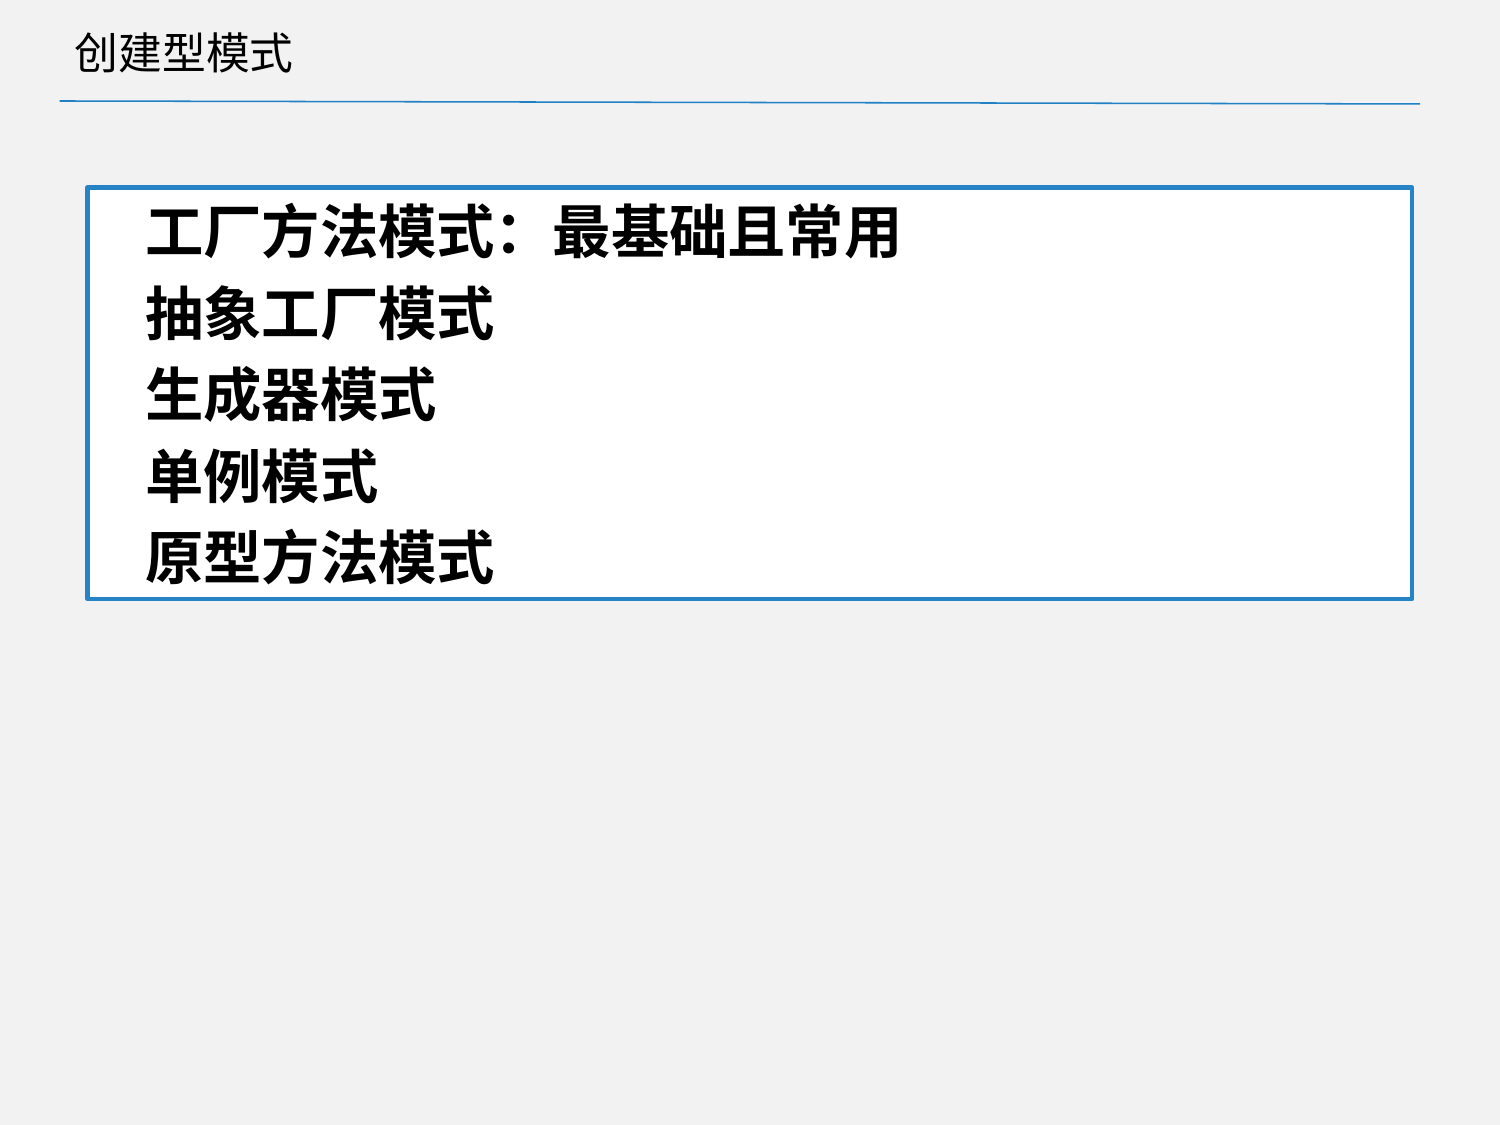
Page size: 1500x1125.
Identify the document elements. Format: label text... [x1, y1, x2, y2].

title 创建型模式 [59, 12, 1354, 93]
text_box 工厂方法模式：最基础且常用 抽象工厂模式 生成器模式 单例模式 原型方法模式 [85, 185, 1414, 601]
